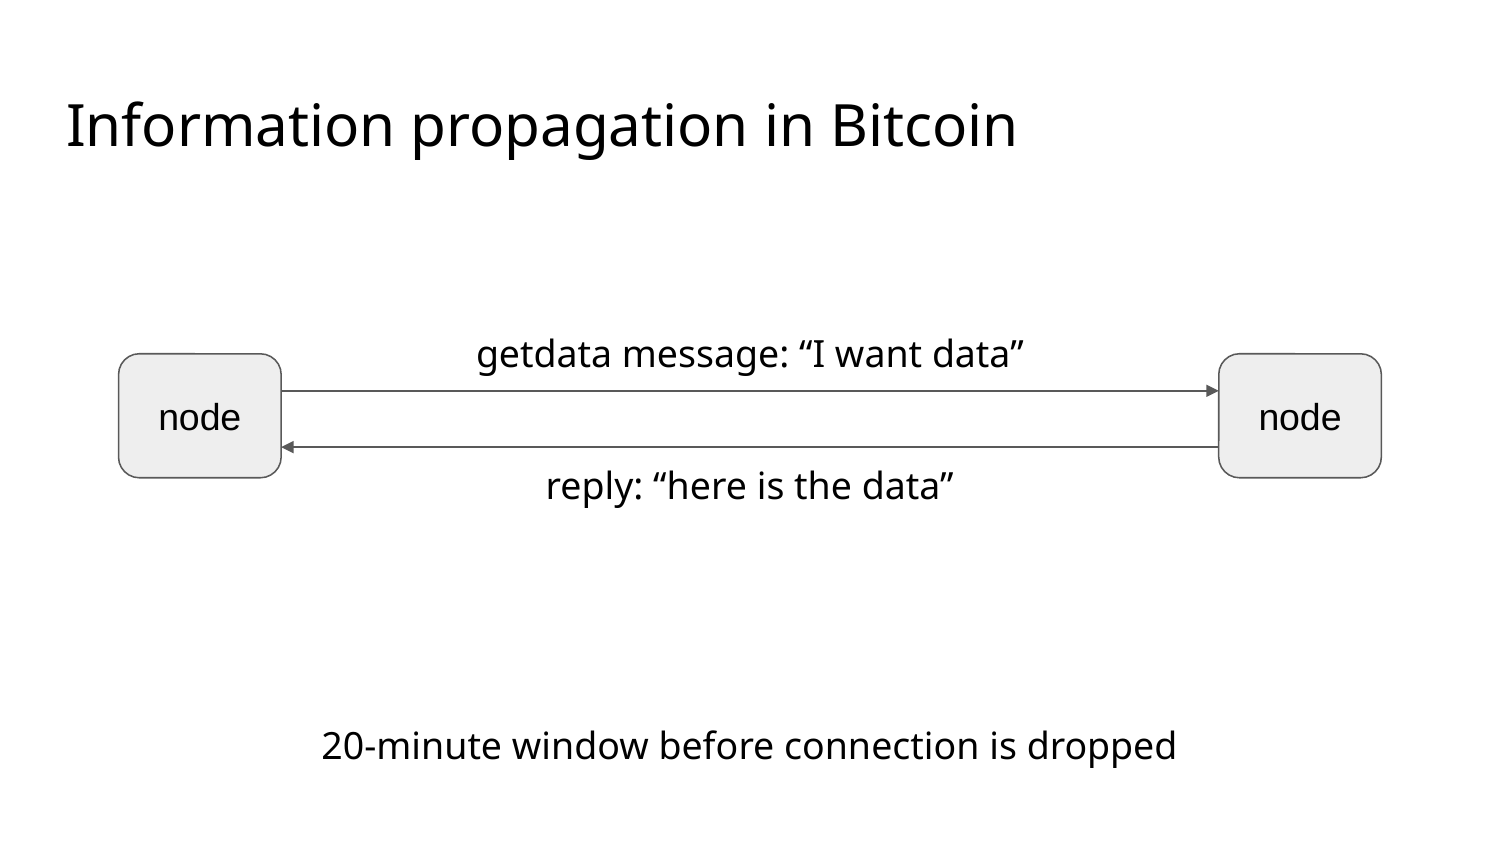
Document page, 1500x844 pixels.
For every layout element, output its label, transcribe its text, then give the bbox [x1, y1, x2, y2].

title Information propagation in Bitcoin [51, 72, 1449, 167]
text_box 20-minute window before connection is dropped [283, 707, 1217, 783]
text_box getdata message: “I want data” [364, 315, 1136, 390]
text_box node [118, 353, 282, 478]
text_box reply: “here is the data” [364, 456, 1136, 523]
text_box node [1218, 353, 1382, 478]
